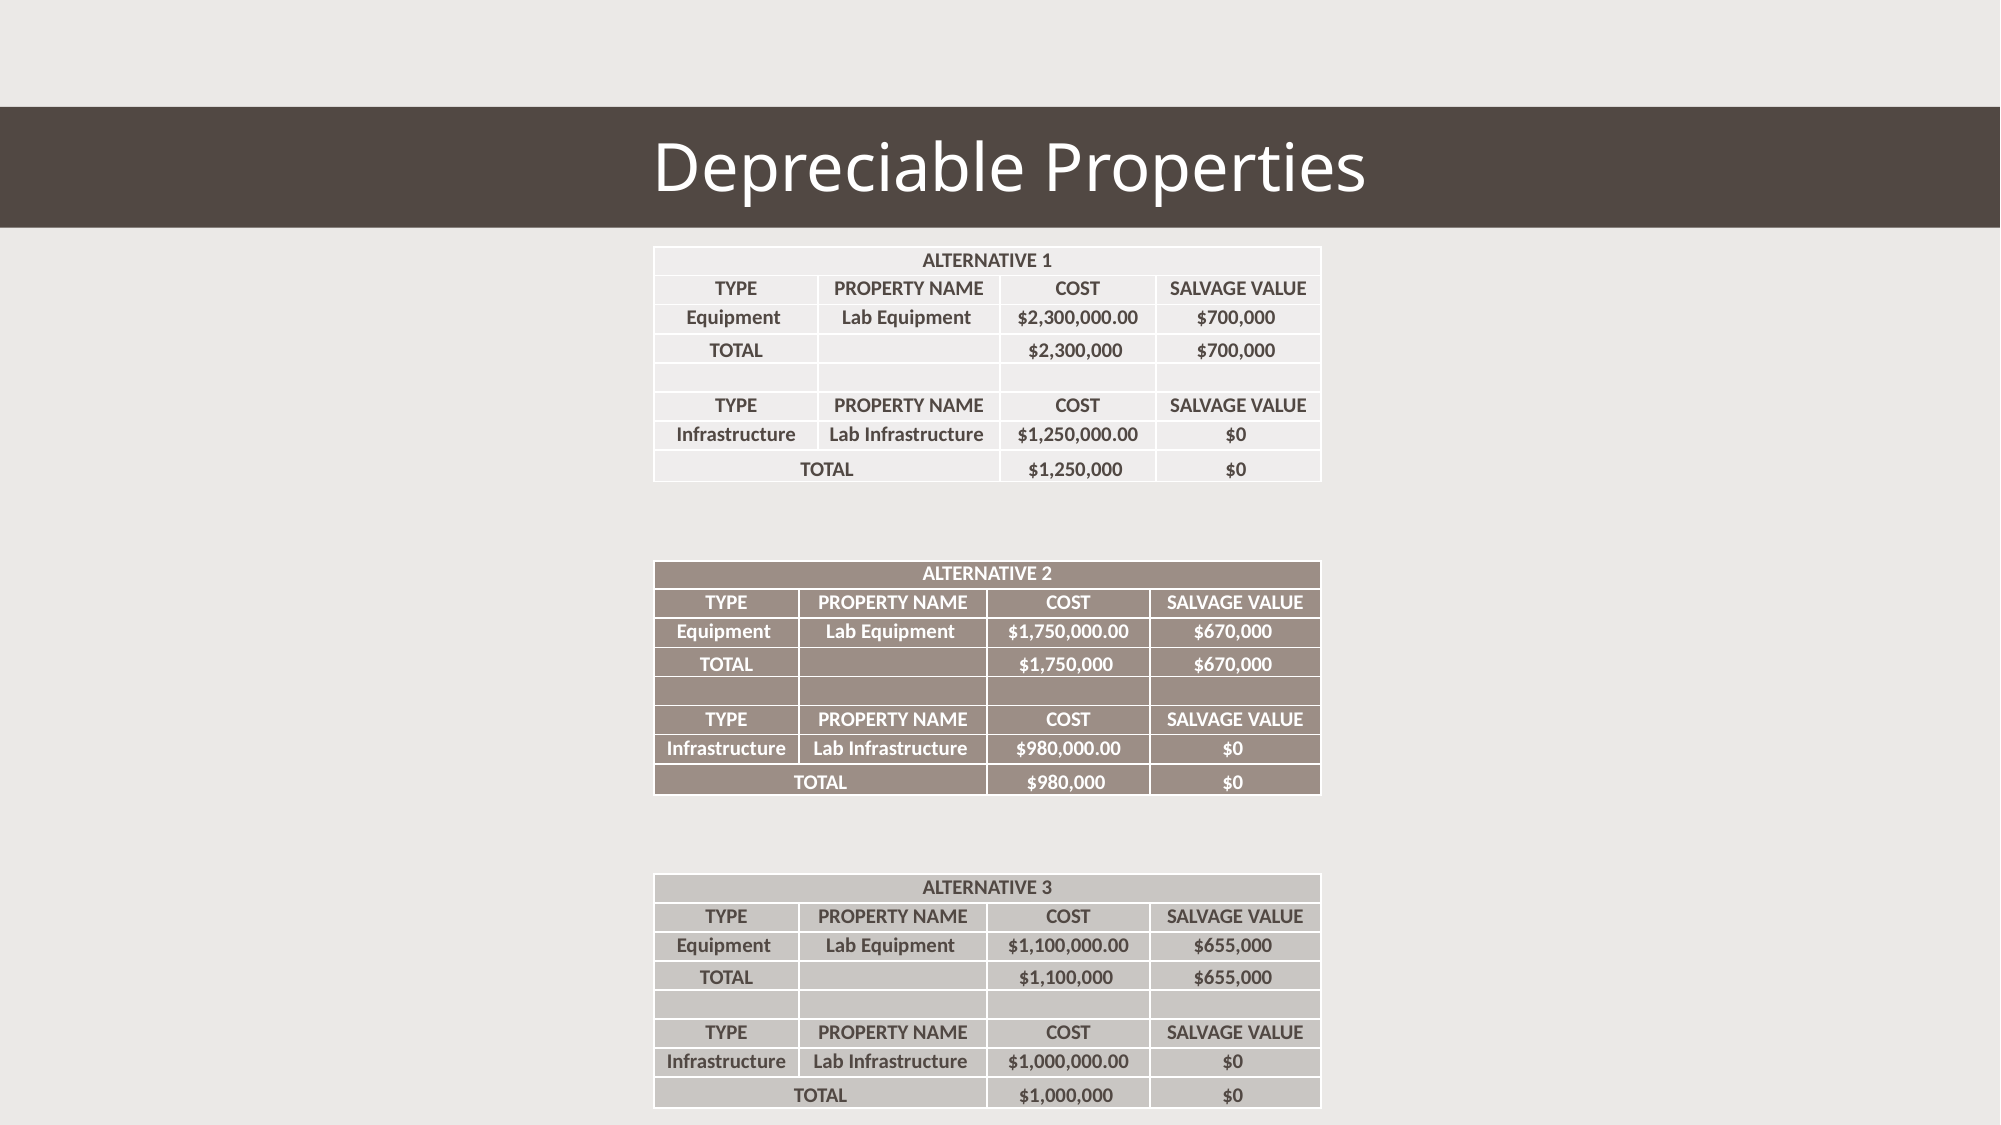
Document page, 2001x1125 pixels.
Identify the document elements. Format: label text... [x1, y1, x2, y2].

table_cell Infrastructure [655, 422, 817, 449]
table_cell Lab Equipment [800, 933, 986, 960]
table_cell TOTAL [655, 648, 798, 676]
table_cell [655, 991, 798, 1018]
table_cell TYPE [655, 904, 798, 931]
table_cell Equipment [655, 619, 798, 647]
table_cell $1,250,000 [1001, 451, 1155, 481]
table_cell $700,000 [1157, 305, 1320, 333]
table_cell [1157, 364, 1320, 391]
table_cell Infrastructure [655, 1049, 798, 1076]
table_cell [988, 677, 1149, 705]
table_cell [655, 677, 798, 705]
table_cell $1,250,000.00 [1001, 422, 1155, 449]
table_cell TOTAL [655, 962, 798, 989]
table_cell $655,000 [1151, 933, 1320, 960]
text_box Depreciable Properties [91, 105, 1931, 228]
table_cell $0 [1151, 1049, 1320, 1076]
table_cell [1001, 364, 1155, 391]
table_cell COST [1001, 393, 1155, 420]
table_cell PROPERTY NAME [800, 706, 986, 734]
table_cell Equipment [655, 305, 817, 333]
table_cell SALVAGE VALUE [1151, 904, 1320, 931]
table_cell PROPERTY NAME [800, 904, 986, 931]
table_cell $655,000 [1151, 962, 1320, 989]
table_cell PROPERTY NAME [800, 590, 986, 617]
table_cell $2,300,000 [1001, 335, 1155, 362]
table_cell TYPE [655, 590, 798, 617]
table_cell SALVAGE VALUE [1151, 1020, 1320, 1047]
table_cell TYPE [655, 276, 817, 304]
table_cell PROPERTY NAME [819, 393, 999, 420]
table_cell SALVAGE VALUE [1157, 393, 1320, 420]
table_cell TYPE [655, 706, 798, 734]
table_cell $1,000,000.00 [988, 1049, 1149, 1076]
table_cell Lab Infrastructure [800, 735, 986, 763]
table_cell COST [988, 590, 1149, 617]
table_cell COST [1001, 276, 1155, 304]
table_cell TOTAL [655, 765, 986, 794]
table_header ALTERNATIVE 2 [655, 562, 1320, 588]
table_cell $1,000,000 [988, 1078, 1149, 1107]
table_cell SALVAGE VALUE [1157, 276, 1320, 304]
table_header ALTERNATIVE 1 [655, 248, 1320, 275]
table_header ALTERNATIVE 3 [655, 875, 1320, 902]
table_cell $0 [1151, 1078, 1320, 1107]
table_cell [800, 962, 986, 989]
table_cell SALVAGE VALUE [1151, 706, 1320, 734]
table_cell [1151, 677, 1320, 705]
table_cell $670,000 [1151, 619, 1320, 647]
table_cell $0 [1151, 735, 1320, 763]
table_cell SALVAGE VALUE [1151, 590, 1320, 617]
table_cell $1,100,000.00 [988, 933, 1149, 960]
table_cell TOTAL [655, 1078, 986, 1107]
table_cell $0 [1157, 422, 1320, 449]
table_cell $1,100,000 [988, 962, 1149, 989]
table_cell [655, 364, 817, 391]
table_cell $980,000 [988, 765, 1149, 794]
table_cell [819, 335, 999, 362]
table_cell [1151, 991, 1320, 1018]
table_cell COST [988, 1020, 1149, 1047]
table_cell [800, 648, 986, 676]
table_cell $0 [1157, 451, 1320, 481]
table_cell Lab Infrastructure [800, 1049, 986, 1076]
table_cell TYPE [655, 393, 817, 420]
table_cell [800, 991, 986, 1018]
table_cell Equipment [655, 933, 798, 960]
table_cell TYPE [655, 1020, 798, 1047]
table_cell $1,750,000 [988, 648, 1149, 676]
table_cell TOTAL [655, 451, 999, 481]
text_box [0, 106, 2000, 229]
table_cell [988, 991, 1149, 1018]
table_cell PROPERTY NAME [819, 276, 999, 304]
table_cell $670,000 [1151, 648, 1320, 676]
table_cell $1,750,000.00 [988, 619, 1149, 647]
table_cell COST [988, 706, 1149, 734]
table_cell Lab Infrastructure [819, 422, 999, 449]
table_cell $980,000.00 [988, 735, 1149, 763]
table_cell Lab Equipment [819, 305, 999, 333]
table_cell COST [988, 904, 1149, 931]
table_cell [819, 364, 999, 391]
table_cell [800, 677, 986, 705]
table_cell TOTAL [655, 335, 817, 362]
table_cell $2,300,000.00 [1001, 305, 1155, 333]
table_cell Lab Equipment [800, 619, 986, 647]
table_cell $0 [1151, 765, 1320, 794]
table_cell $700,000 [1157, 335, 1320, 362]
table_cell Infrastructure [655, 735, 798, 763]
table_cell PROPERTY NAME [800, 1020, 986, 1047]
